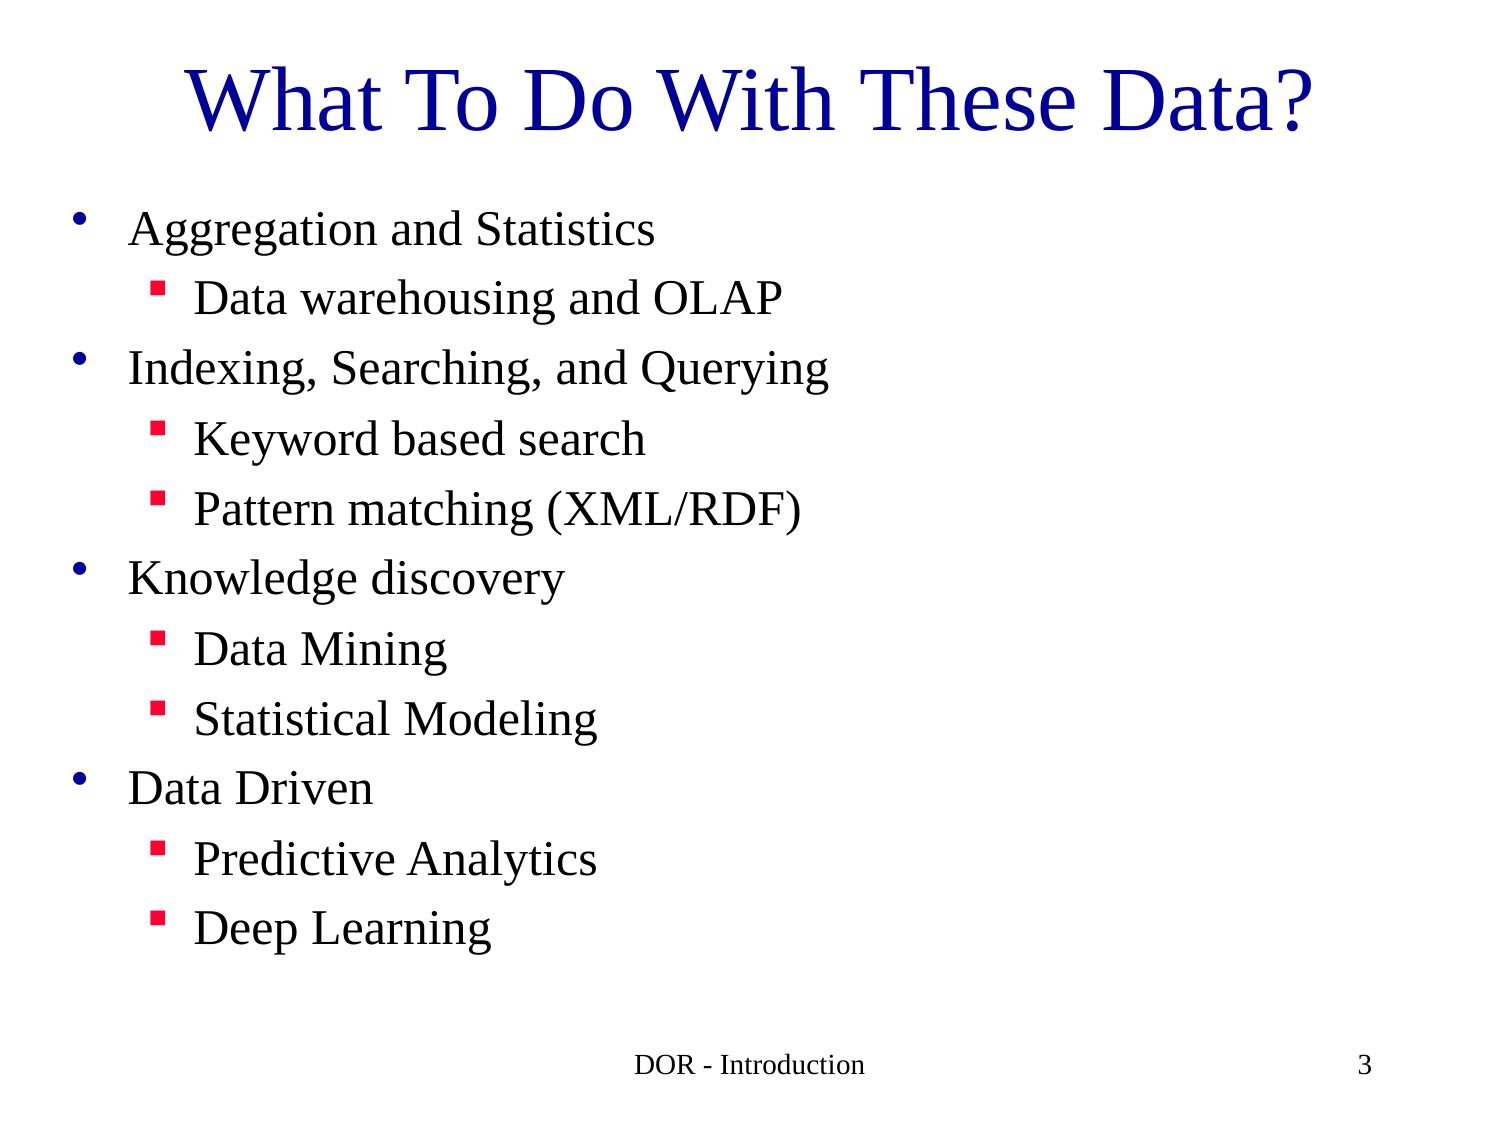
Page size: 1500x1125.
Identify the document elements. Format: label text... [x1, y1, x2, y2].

list Aggregation and Statistics Data warehousing and OLAP Indexing, Searching, and Querying Keyword based search Pattern matching (XML/RDF) Knowledge discovery Data Mining Statistical Modeling Data Driven Predictive Analytics Deep Learning [56, 187, 1444, 1063]
title What To Do With These Data? [112, 24, 1388, 163]
slide_number 3 [1074, 1024, 1388, 1101]
footer DOR - Introduction [512, 1024, 988, 1101]
